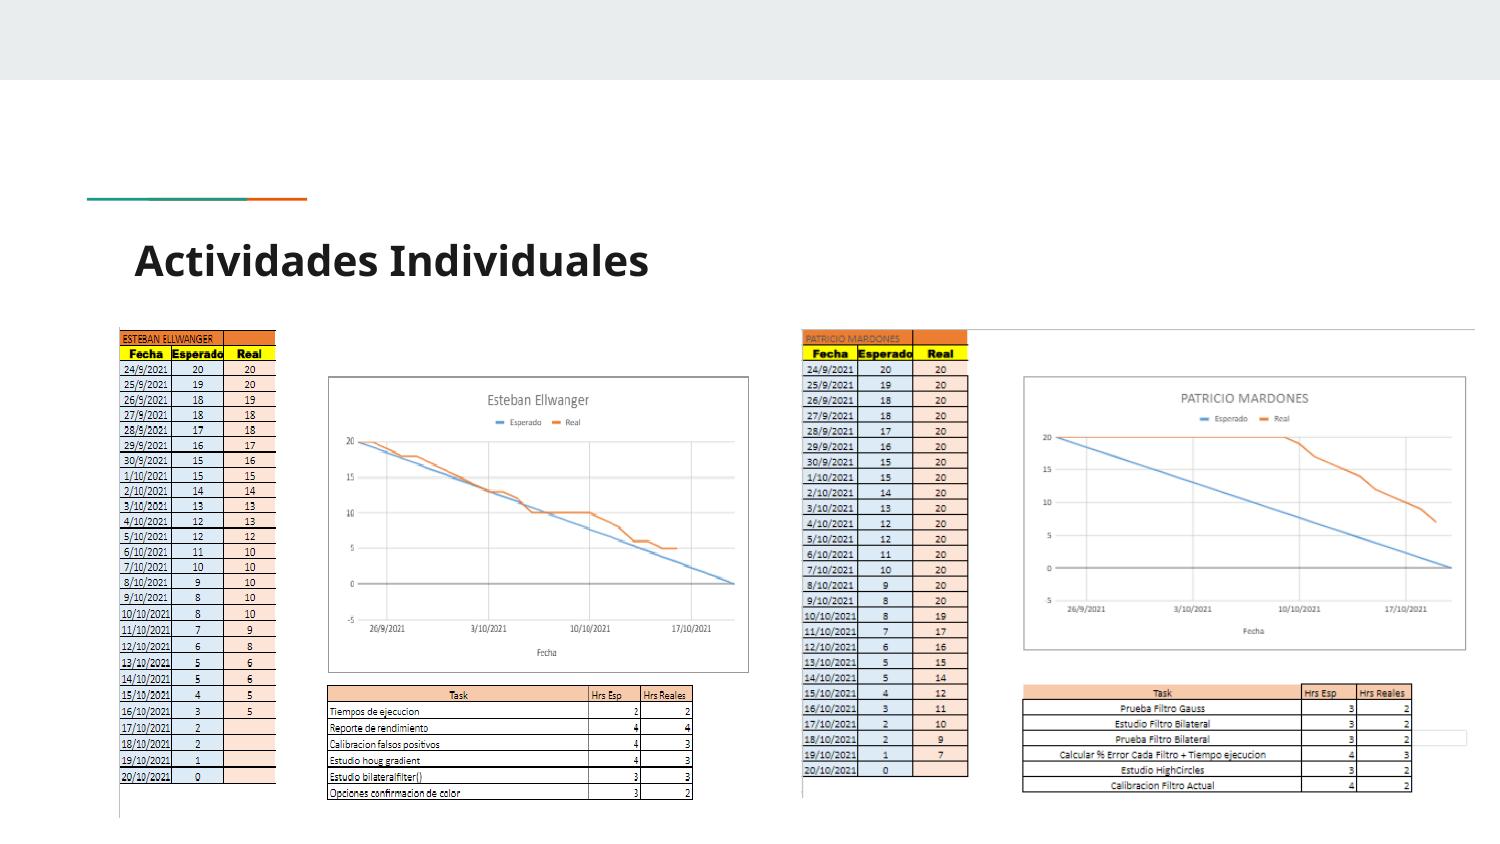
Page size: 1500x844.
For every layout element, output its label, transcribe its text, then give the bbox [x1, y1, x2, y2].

title Actividades Individuales [119, 216, 1381, 305]
picture [119, 327, 777, 818]
picture [801, 328, 1476, 799]
